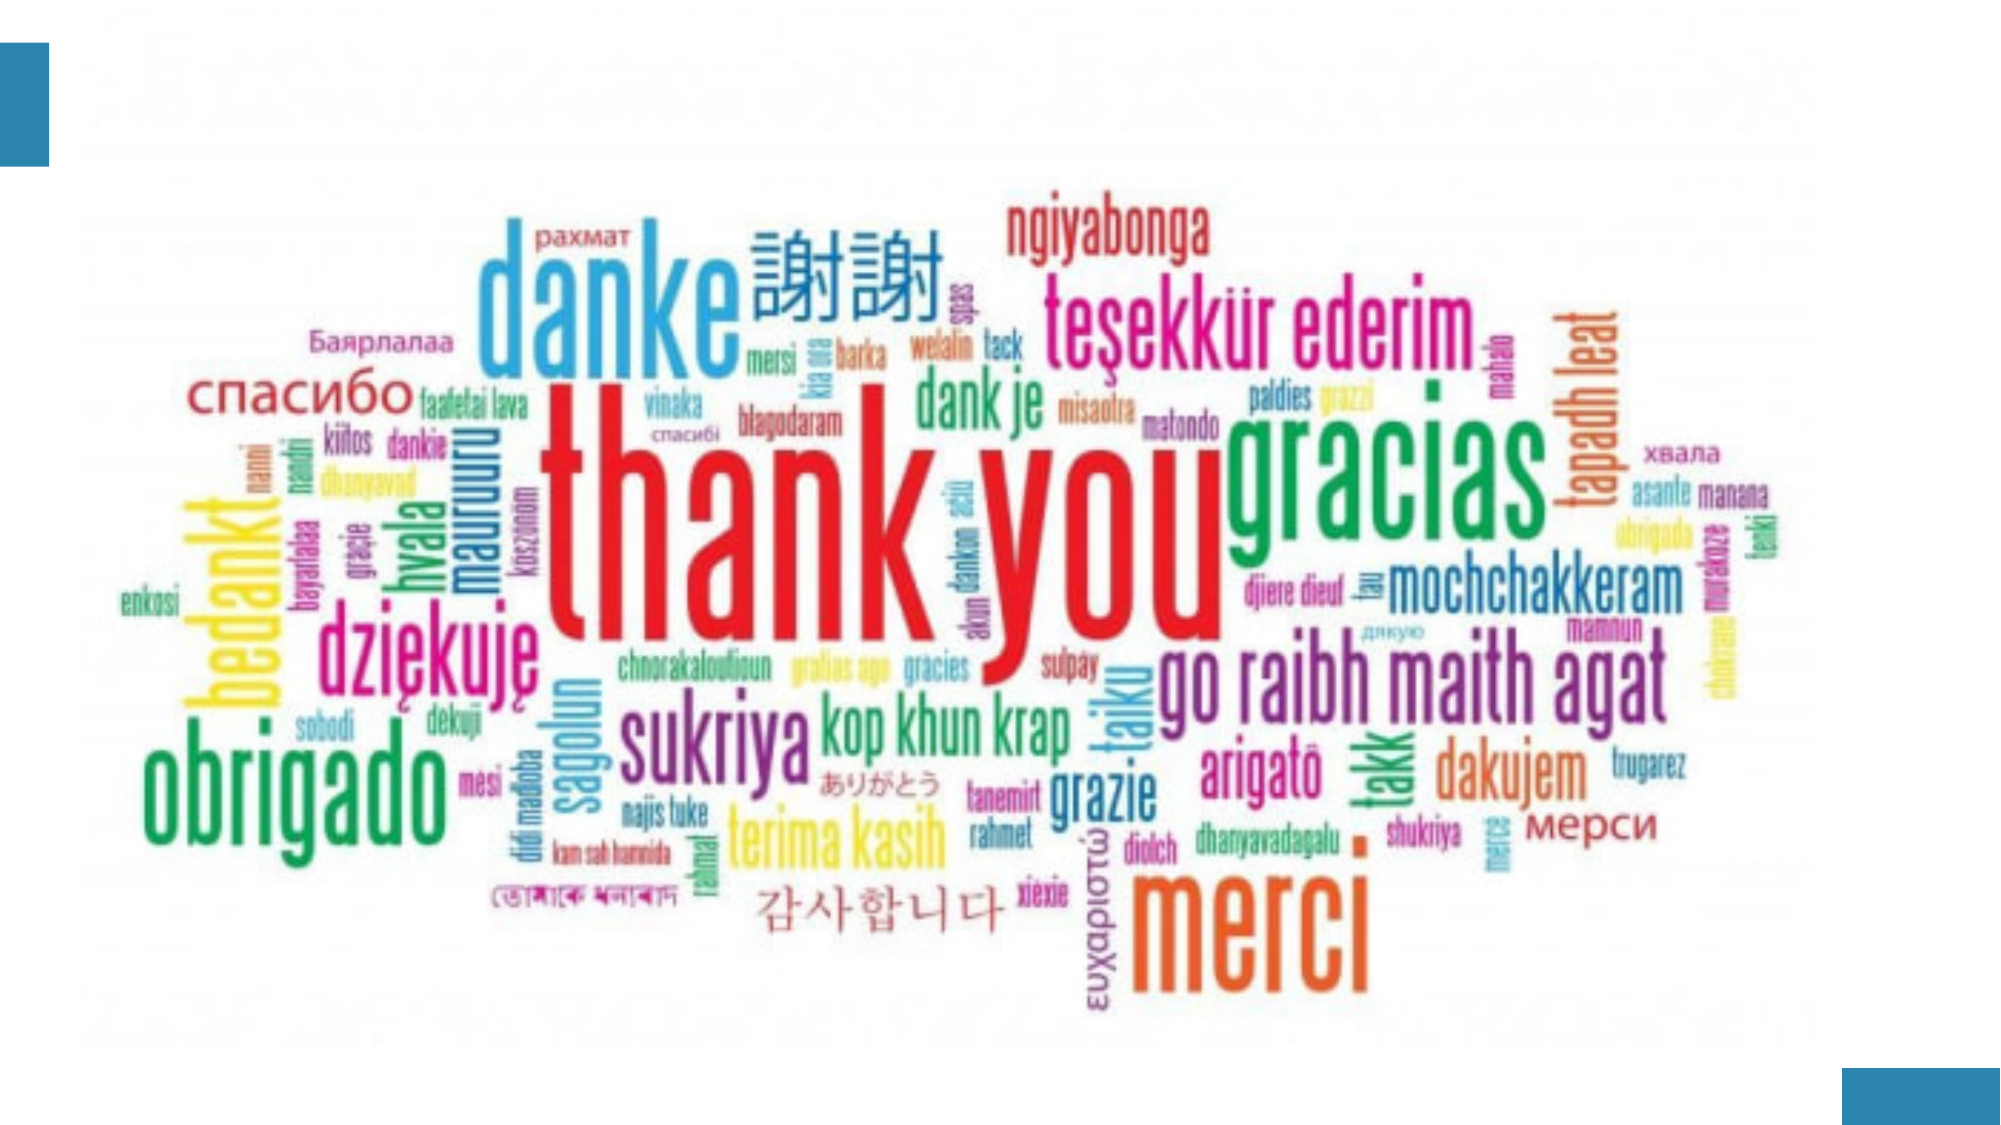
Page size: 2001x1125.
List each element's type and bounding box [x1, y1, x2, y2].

picture [77, 11, 1814, 1058]
